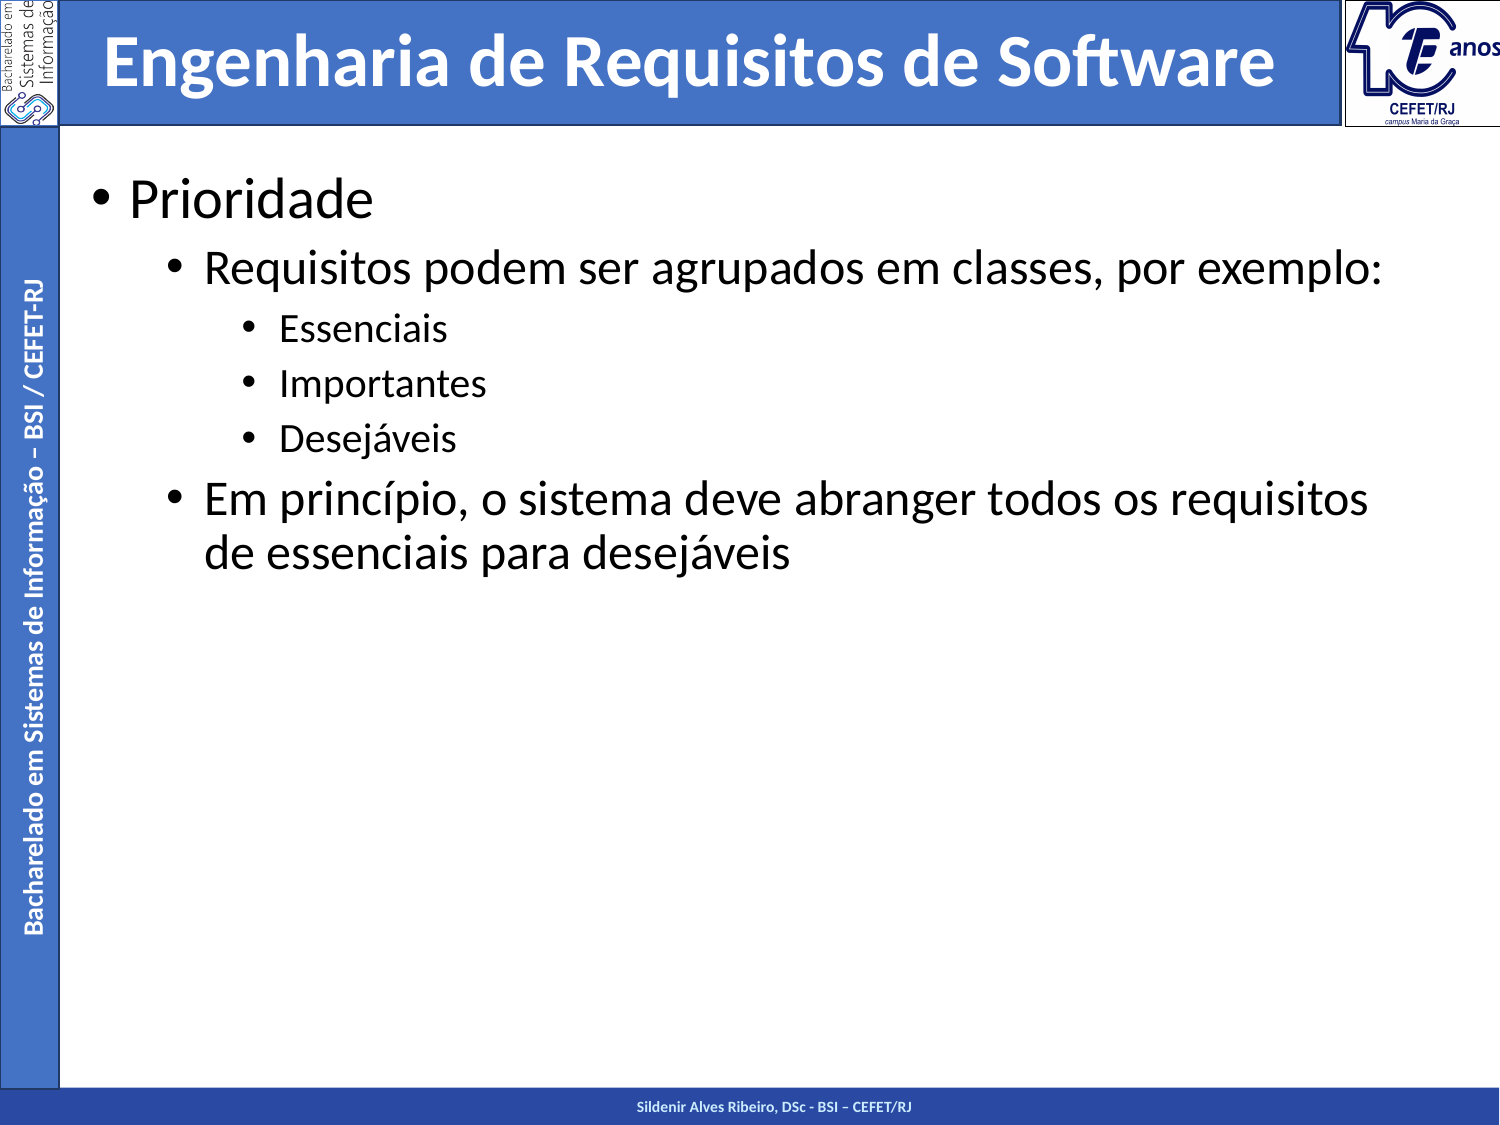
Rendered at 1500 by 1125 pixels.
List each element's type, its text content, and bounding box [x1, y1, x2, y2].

picture [1346, 1, 1500, 126]
text_box Engenharia de Requisitos de Software [88, 4, 1317, 110]
title [103, 59, 1397, 160]
picture [2, 1, 57, 125]
list Prioridade Requisitos podem ser agrupados em classes, por exemplo: Essenciais Importantes Desejáveis Em princípio, o sistema deve abranger todos os requisitos de essenciais para desejáveis [76, 160, 1436, 1047]
